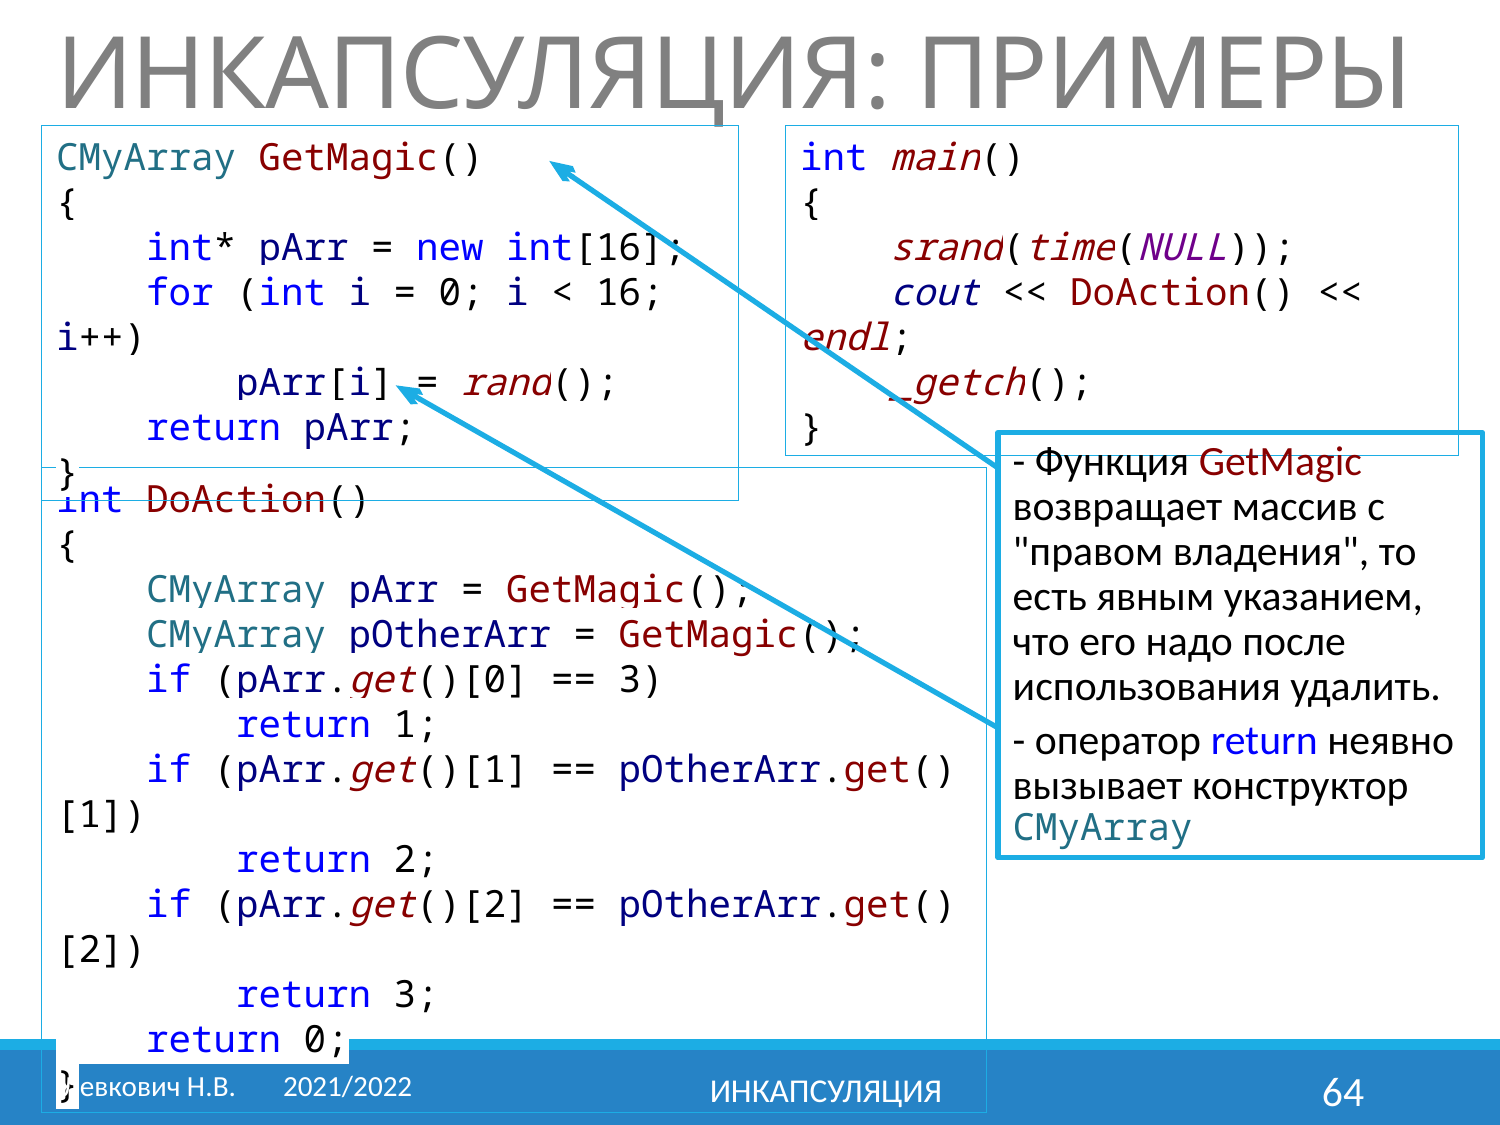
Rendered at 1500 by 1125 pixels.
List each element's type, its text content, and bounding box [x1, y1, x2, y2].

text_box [395, 384, 999, 729]
footer Инкапсуляция [453, 1059, 1199, 1120]
text_box int main() { srand(time(NULL)); cout << DoAction() << endl; _getch(); } [785, 125, 1459, 432]
text_box int DoAction() { CMyArray pArr = GetMagic(); CMyArray pOtherArr = GetMagic(); if (pArr.get()[0] == 3) return 1; if (pArr.get()[1] == pOtherArr.get()[1]) return 2; if (pArr.get()[2] == pOtherArr.get()[2]) return 3; return 0; } [41, 501, 987, 1113]
title ИНКАПСУЛЯЦИЯ: ПРИМЕРЫ [41, 19, 1459, 157]
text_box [548, 160, 999, 381]
slide_number Левкович Н.В. 2021/2022 [47, 1059, 440, 1120]
text_box CMyArray GetMagic() { int* pArr = new int[16]; for (int i = 0; i < 16; i++) pArr[i] = rand(); return pArr; } [41, 125, 739, 501]
slide_number 64 [1218, 1059, 1380, 1120]
text_box - Функция GetMagic возвращает массив с "правом владения", то есть явным указанием, что его надо после использования удалить. - оператор return неявно вызывает конструктор CMyArray [997, 432, 1483, 858]
